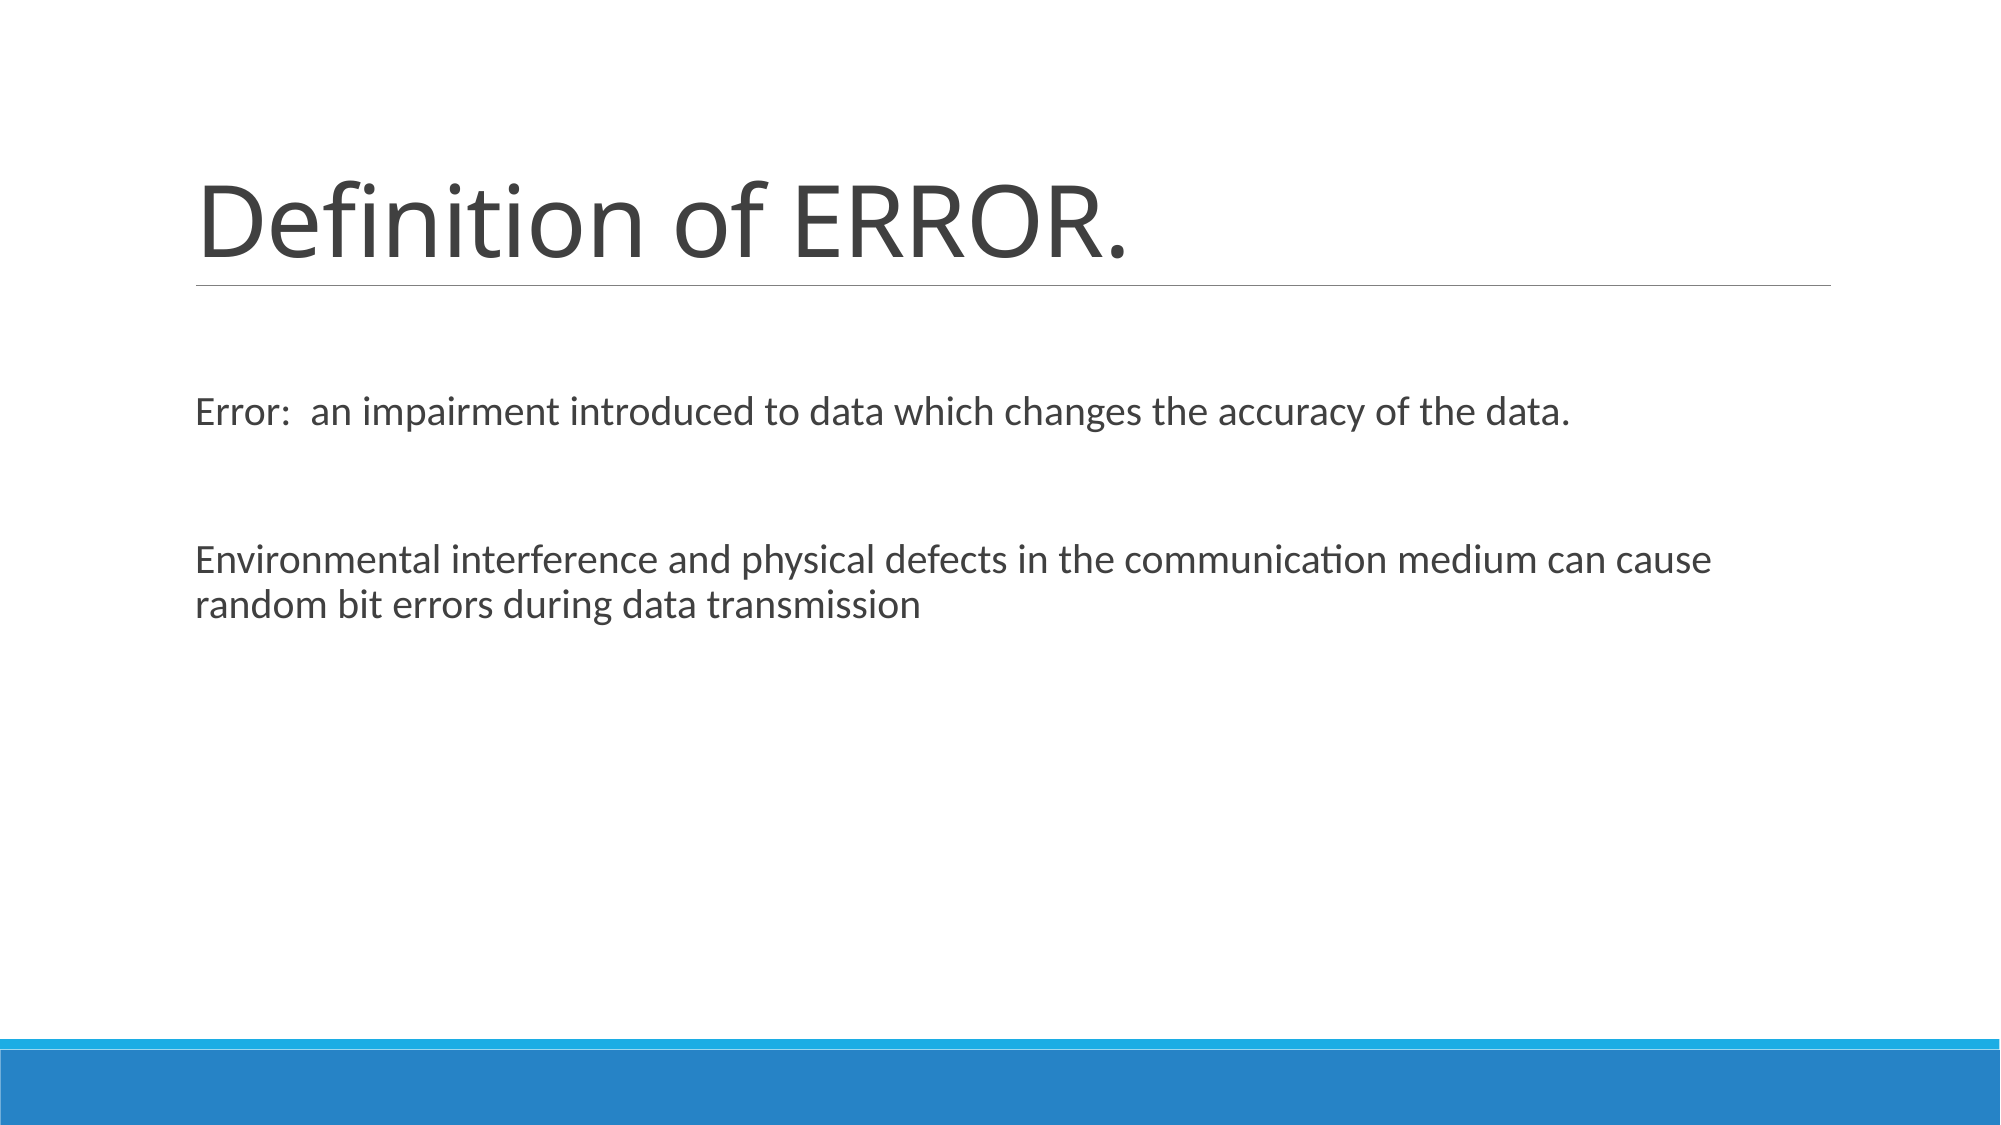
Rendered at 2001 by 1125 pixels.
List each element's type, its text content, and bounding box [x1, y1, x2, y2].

title Definition of ERROR. [180, 47, 1830, 285]
list Error: an impairment introduced to data which changes the accuracy of the data. Environmental interference and physical defects in the communication medium can cause random bit errors during data transmission [180, 302, 1830, 963]
